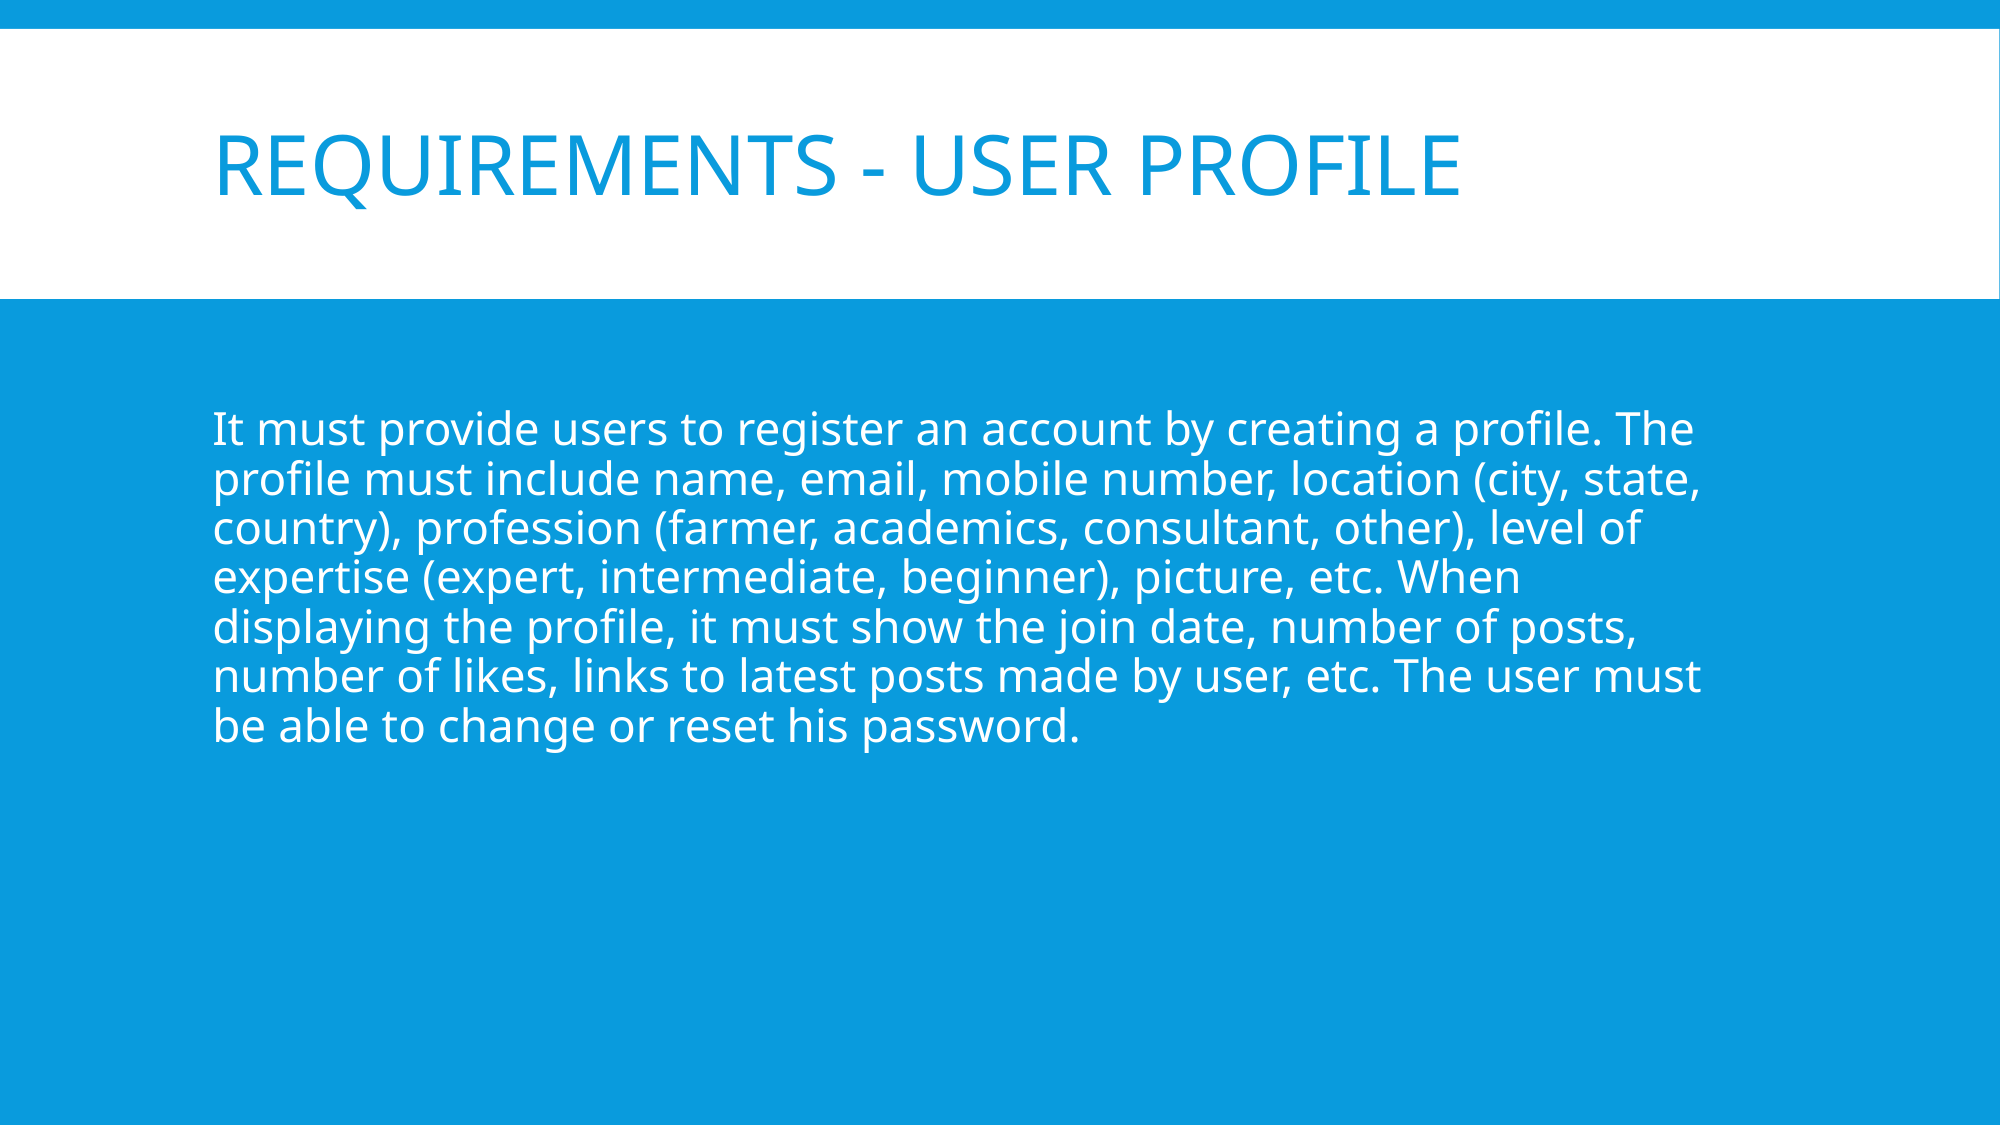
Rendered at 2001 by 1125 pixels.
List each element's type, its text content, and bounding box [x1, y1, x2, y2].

title Requirements - User Profile [197, 46, 1803, 295]
list It must provide users to register an account by creating a profile. The profile must include name, email, mobile number, location (city, state, country), profession (farmer, academics, consultant, other), level of expertise (expert, intermediate, beginner), picture, etc. When displaying the profile, it must show the join date, number of posts, number of likes, links to latest posts made by user, etc. The user must be able to change or reset his password. [197, 398, 1729, 757]
